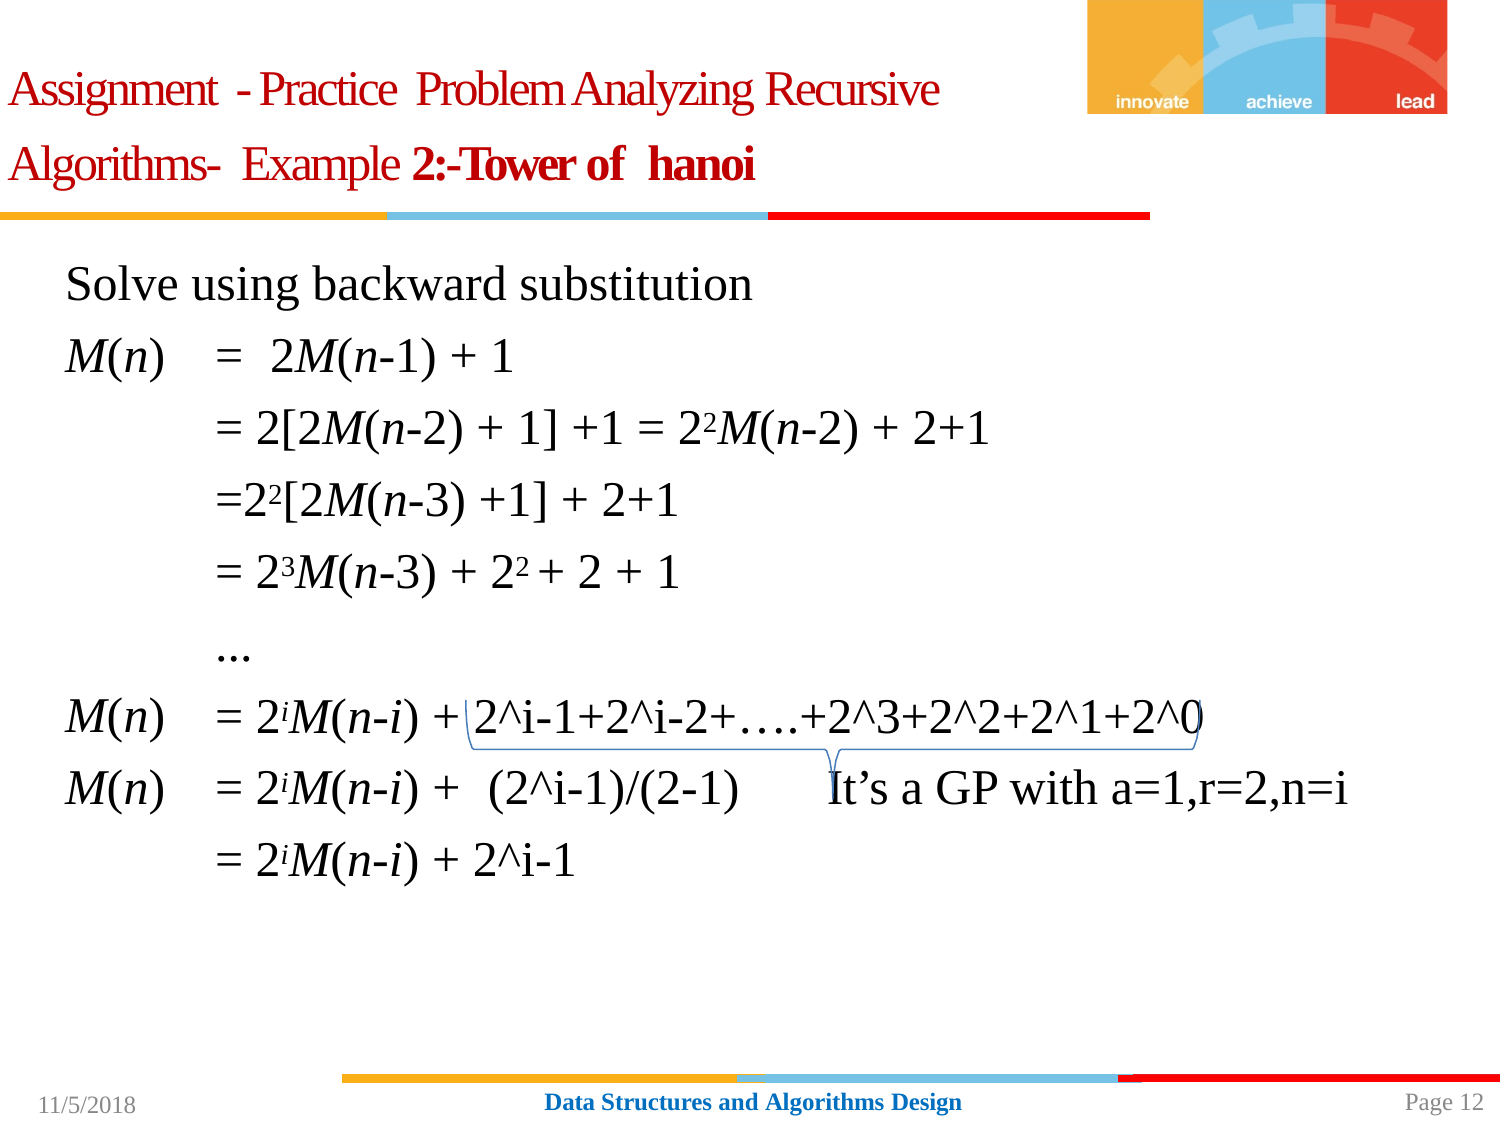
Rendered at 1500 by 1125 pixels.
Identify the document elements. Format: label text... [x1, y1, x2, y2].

text_box = 2M(n-1) + 1 = 2[2M(n-2) + 1] +1 = 22M(n-2) + 2+1 =22[2M(n-3) +1] + 2+1 = 23M(n-3) + 22 + 2 + 1 ... = 2iM(n-i) + 2^i-1+2^i-2+….+2^3+2^2+2^1+2^0 [212, 308, 1210, 740]
text_box Page 12 [1402, 1086, 1490, 1116]
picture [1087, 0, 1448, 114]
text_box M(n) [62, 320, 168, 383]
text_box Data Structures and Algorithms Design [542, 1086, 967, 1116]
text_box M(n) M(n) [62, 668, 168, 815]
text_box Assignment - Practice Problem Analyzing Recursive Algorithms- Example 2:-Tower of hanoi [5, 23, 1065, 191]
text_box = 2iM(n-i) + (2^i-1)/(2-1) It’s a GP with a=1,r=2,n=i = 2iM(n-i) + 2^i-1 [212, 740, 1352, 887]
text_box [465, 699, 1200, 799]
text_box Solve using backward substitution [62, 248, 755, 311]
text_box 11/5/2018 [35, 1089, 141, 1119]
